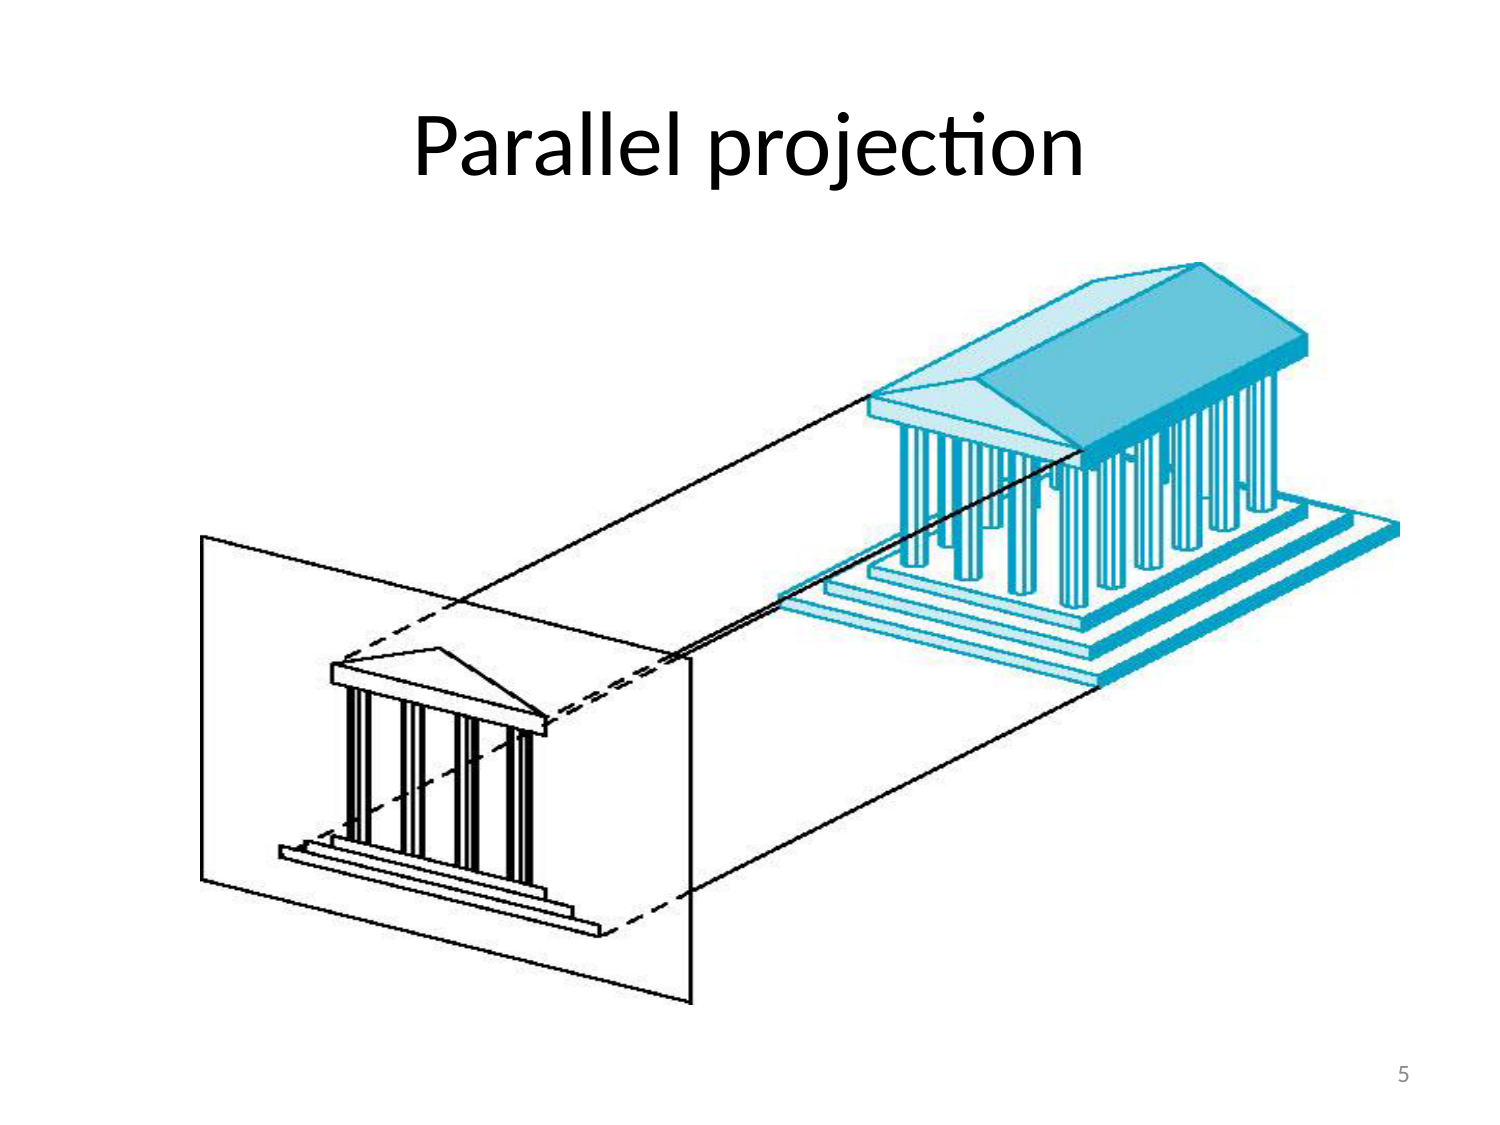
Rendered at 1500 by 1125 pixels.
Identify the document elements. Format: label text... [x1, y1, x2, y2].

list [199, 262, 1401, 1006]
slide_number 5 [1074, 1042, 1425, 1103]
title Parallel projection [75, 45, 1425, 233]
